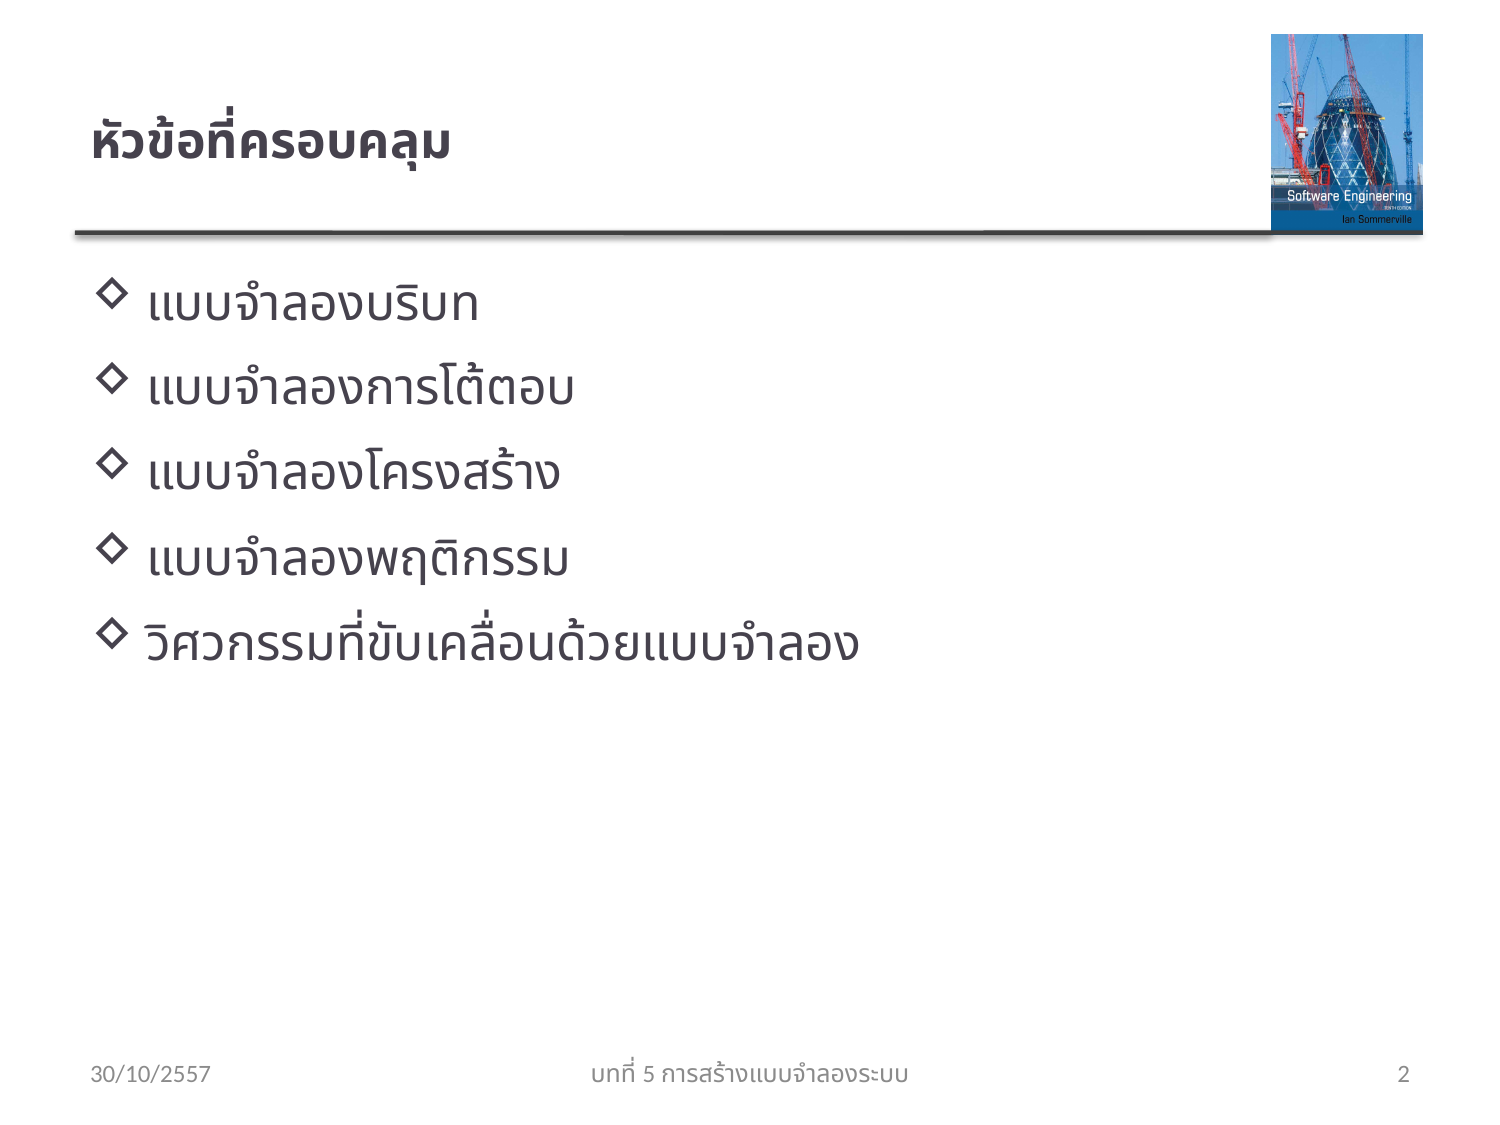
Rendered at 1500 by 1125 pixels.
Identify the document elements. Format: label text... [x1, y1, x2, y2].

title หัวข้อที่ครอบคลุม [74, 44, 1272, 233]
picture [1271, 34, 1423, 230]
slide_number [75, 1042, 425, 1103]
slide_number 2 [1074, 1042, 1425, 1103]
list แบบจำลองบริบท แบบจำลองการโต้ตอบ แบบจำลองโครงสร้าง แบบจำลองพฤติกรรม วิศวกรรมที่ขับเคลื่อนด้วยแบบจำลอง [75, 262, 1425, 1005]
footer บทที่ 5 การสร้างแบบจำลองระบบ [512, 1042, 988, 1103]
